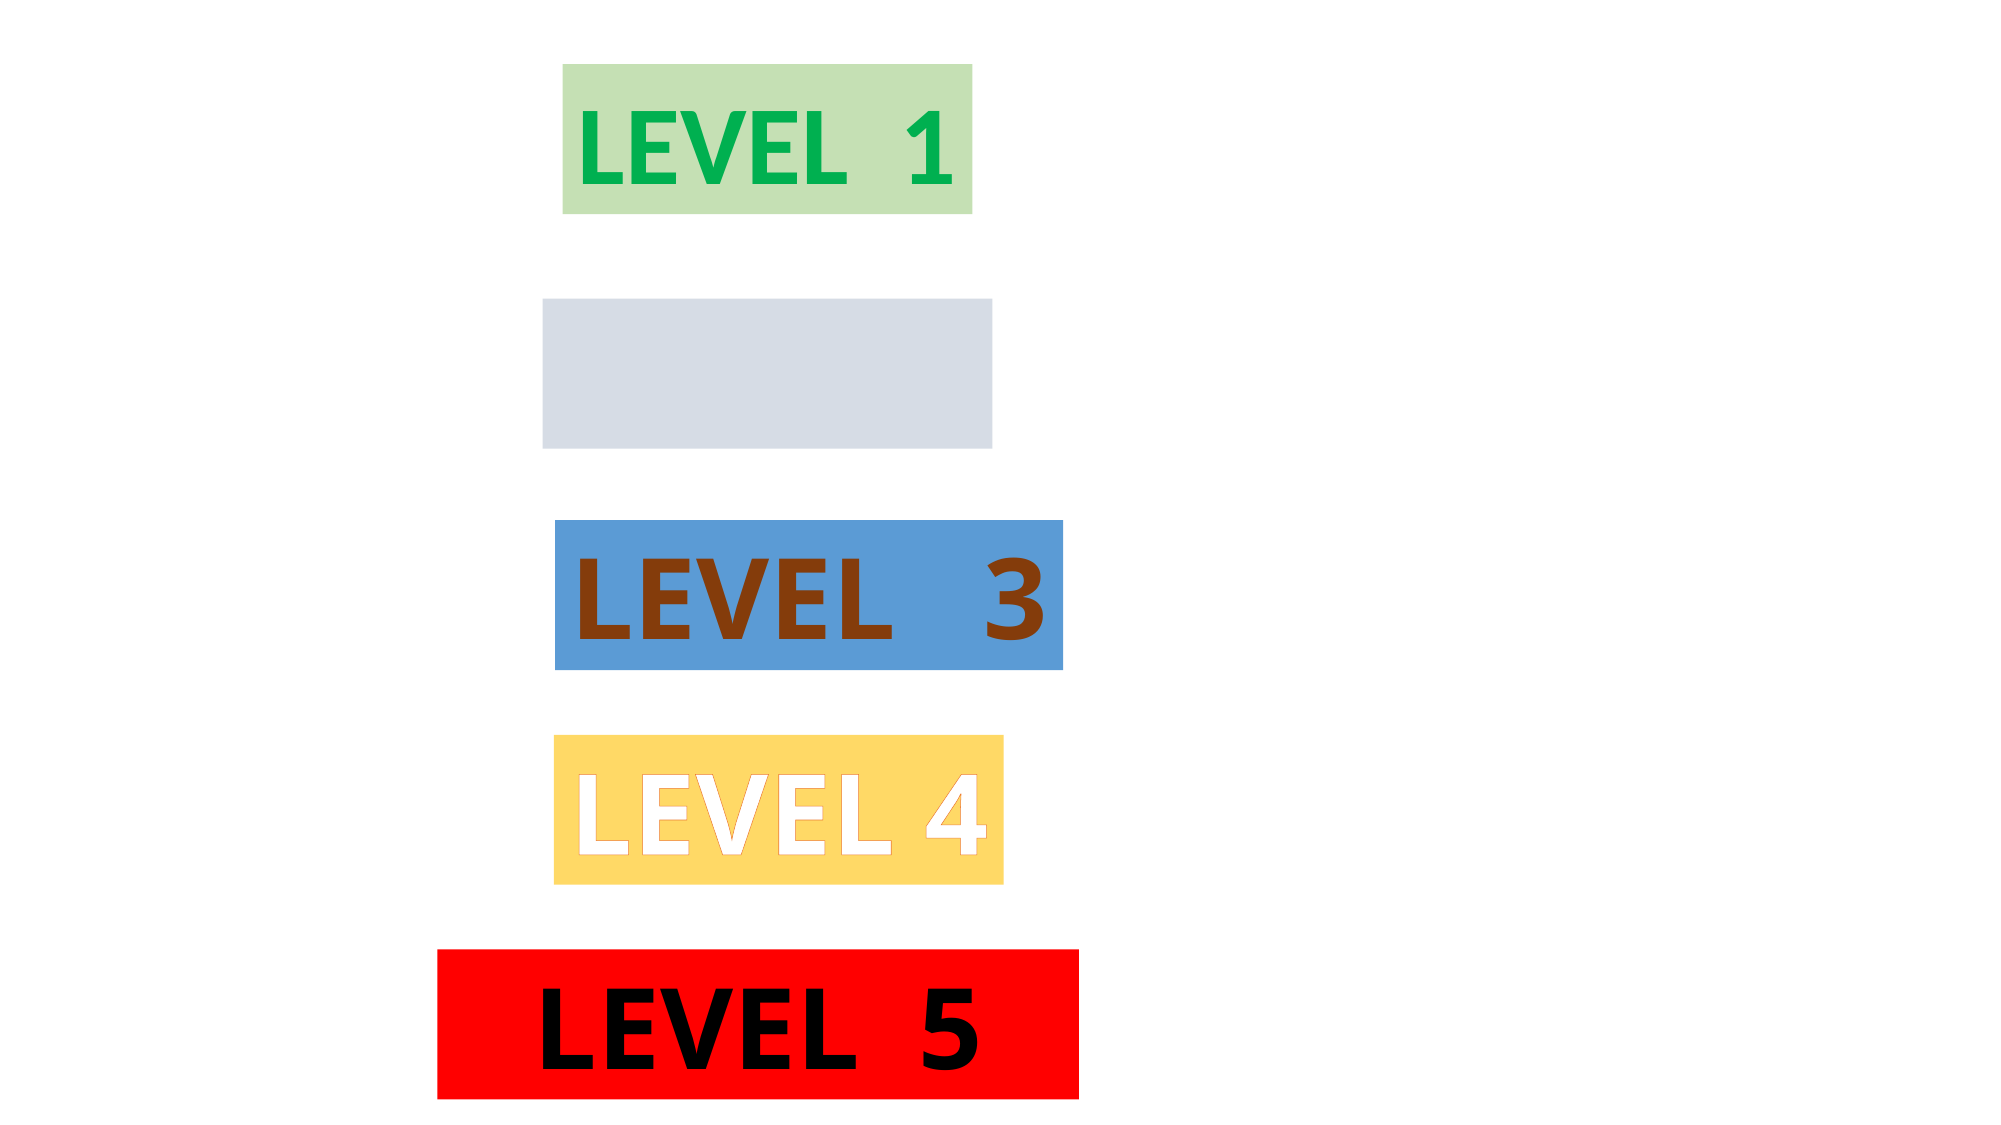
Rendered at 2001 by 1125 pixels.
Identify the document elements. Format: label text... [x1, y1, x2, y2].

text_box LEVEL 4 [553, 734, 1004, 885]
text_box LEVEL 2 [542, 298, 993, 449]
text_box LEVEL 1 [562, 64, 973, 215]
text_box LEVEL 3 [555, 520, 1064, 671]
text_box LEVEL 5 [437, 949, 1079, 1100]
